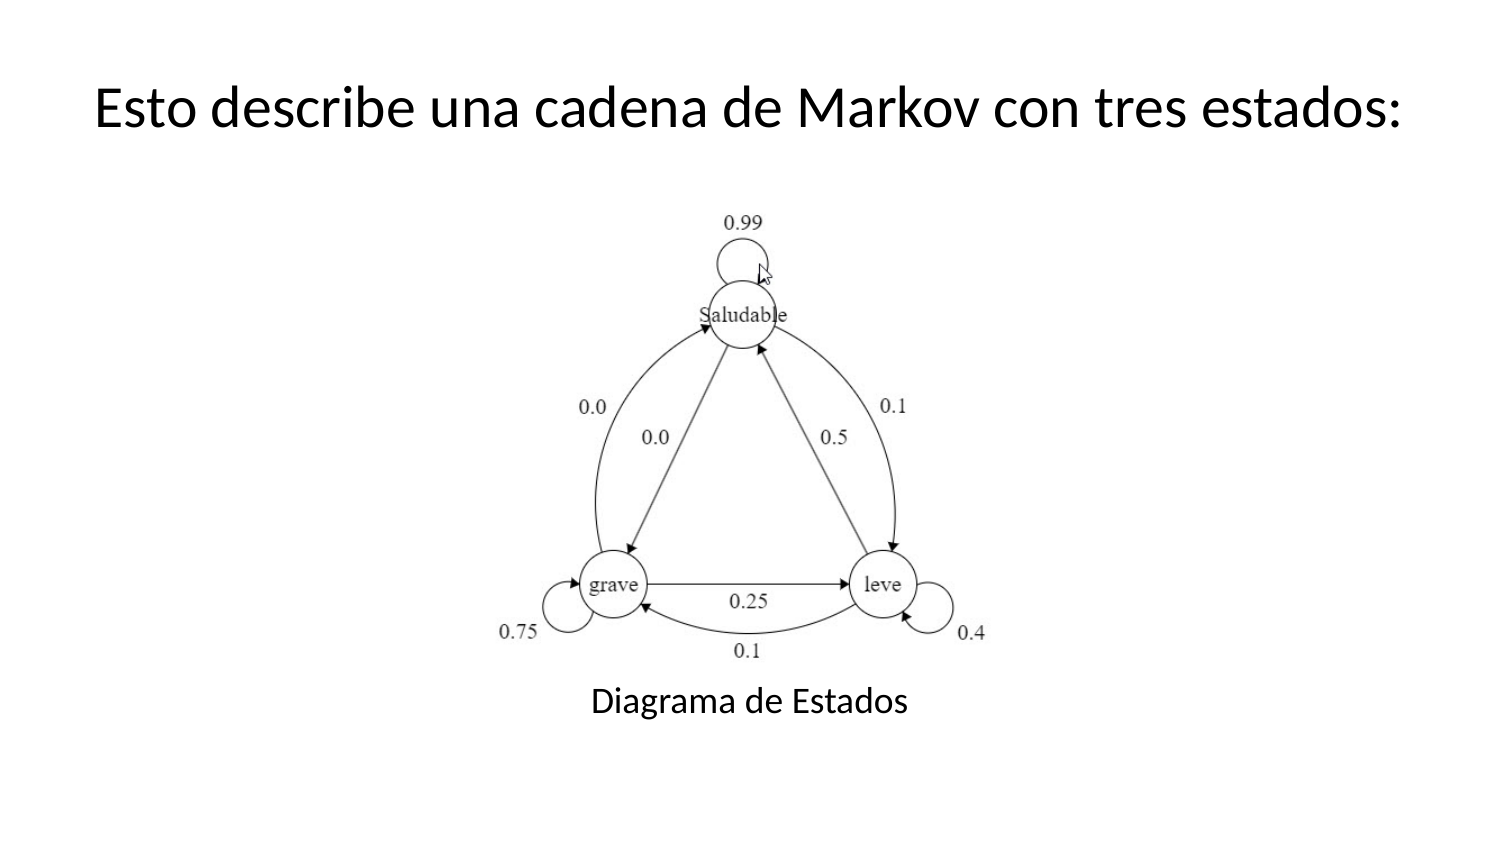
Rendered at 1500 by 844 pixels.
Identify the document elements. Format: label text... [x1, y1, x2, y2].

picture [487, 195, 1013, 669]
title Esto describe una cadena de Markov con tres estados: [75, 33, 1425, 175]
text_box Diagrama de Estados [74, 668, 1425, 753]
